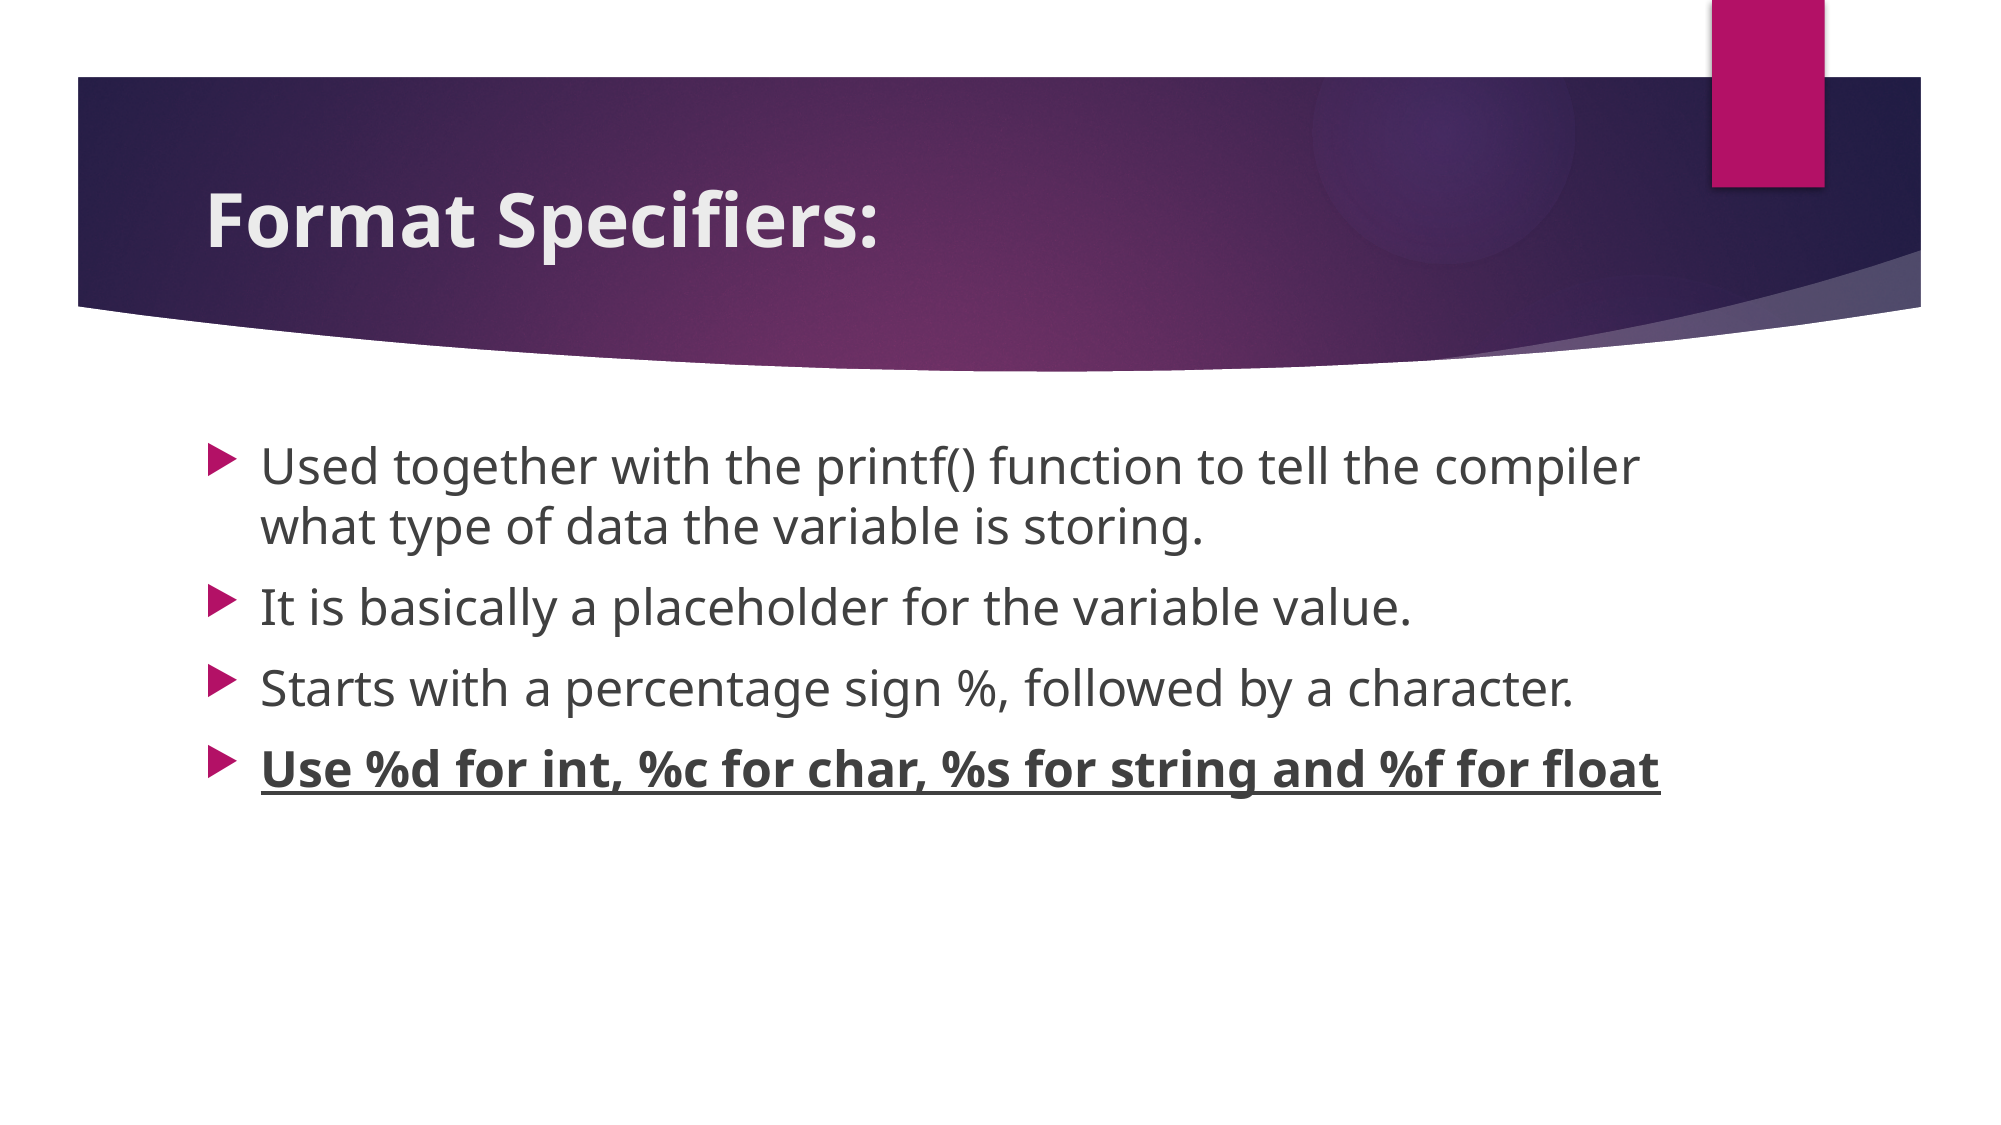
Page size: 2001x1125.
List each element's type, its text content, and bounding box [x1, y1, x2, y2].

list Used together with the printf() function to tell the compiler what type of data the variable is storing. It is basically a placeholder for the variable value. Starts with a percentage sign %, followed by a character. Use %d for int, %c for char, %s for string and %f for float [189, 427, 1779, 988]
title Format Specifiers: [189, 159, 1627, 276]
